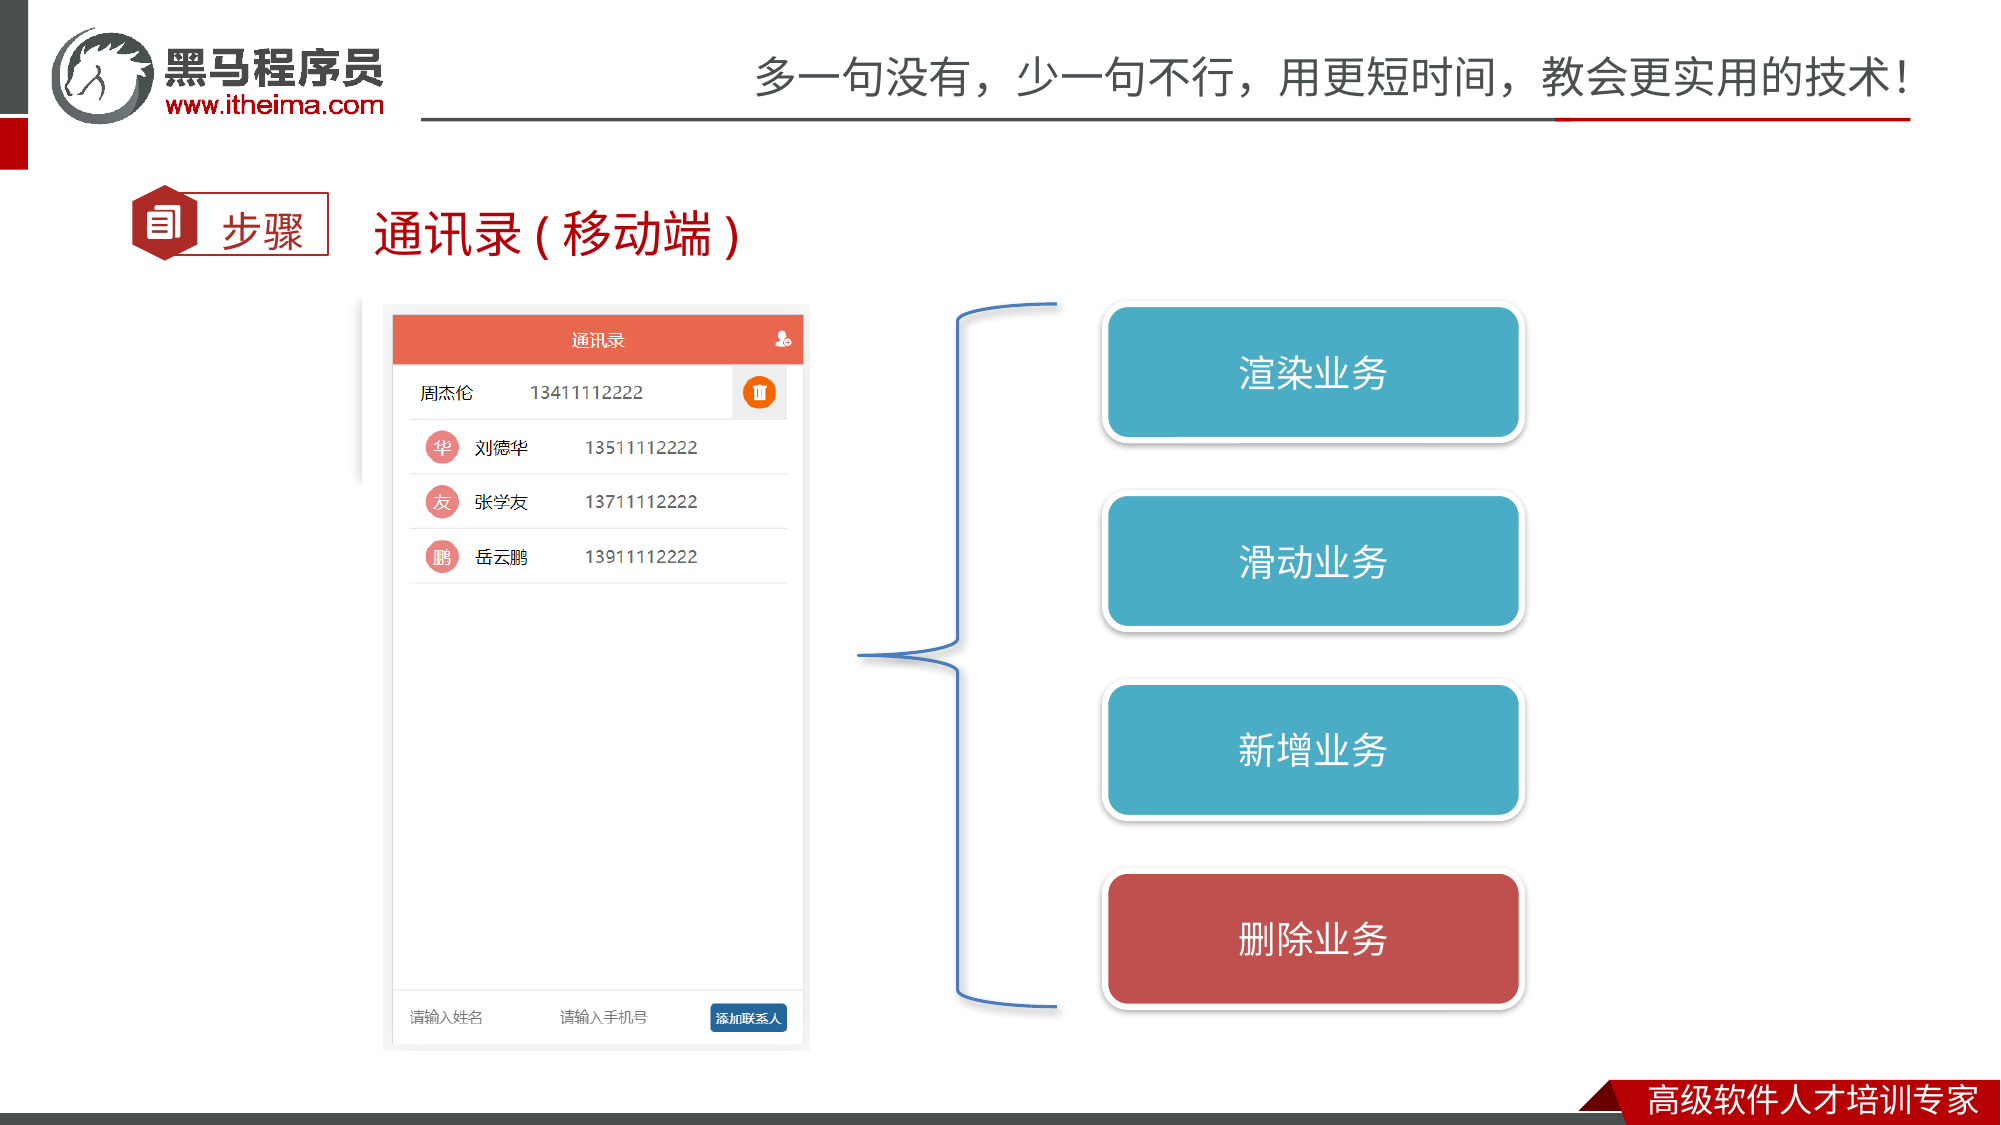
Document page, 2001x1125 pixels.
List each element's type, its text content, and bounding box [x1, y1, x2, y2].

text_box 新增业务 [1102, 678, 1525, 822]
picture [382, 303, 811, 1052]
text_box 删除业务 [1102, 867, 1525, 1010]
text_box 通讯录(移动端) [358, 164, 1378, 270]
text_box [857, 303, 1057, 1008]
picture [147, 205, 181, 239]
picture [50, 26, 384, 125]
text_box 渲染业务 [1102, 300, 1525, 444]
text_box 滑动业务 [1102, 489, 1525, 633]
